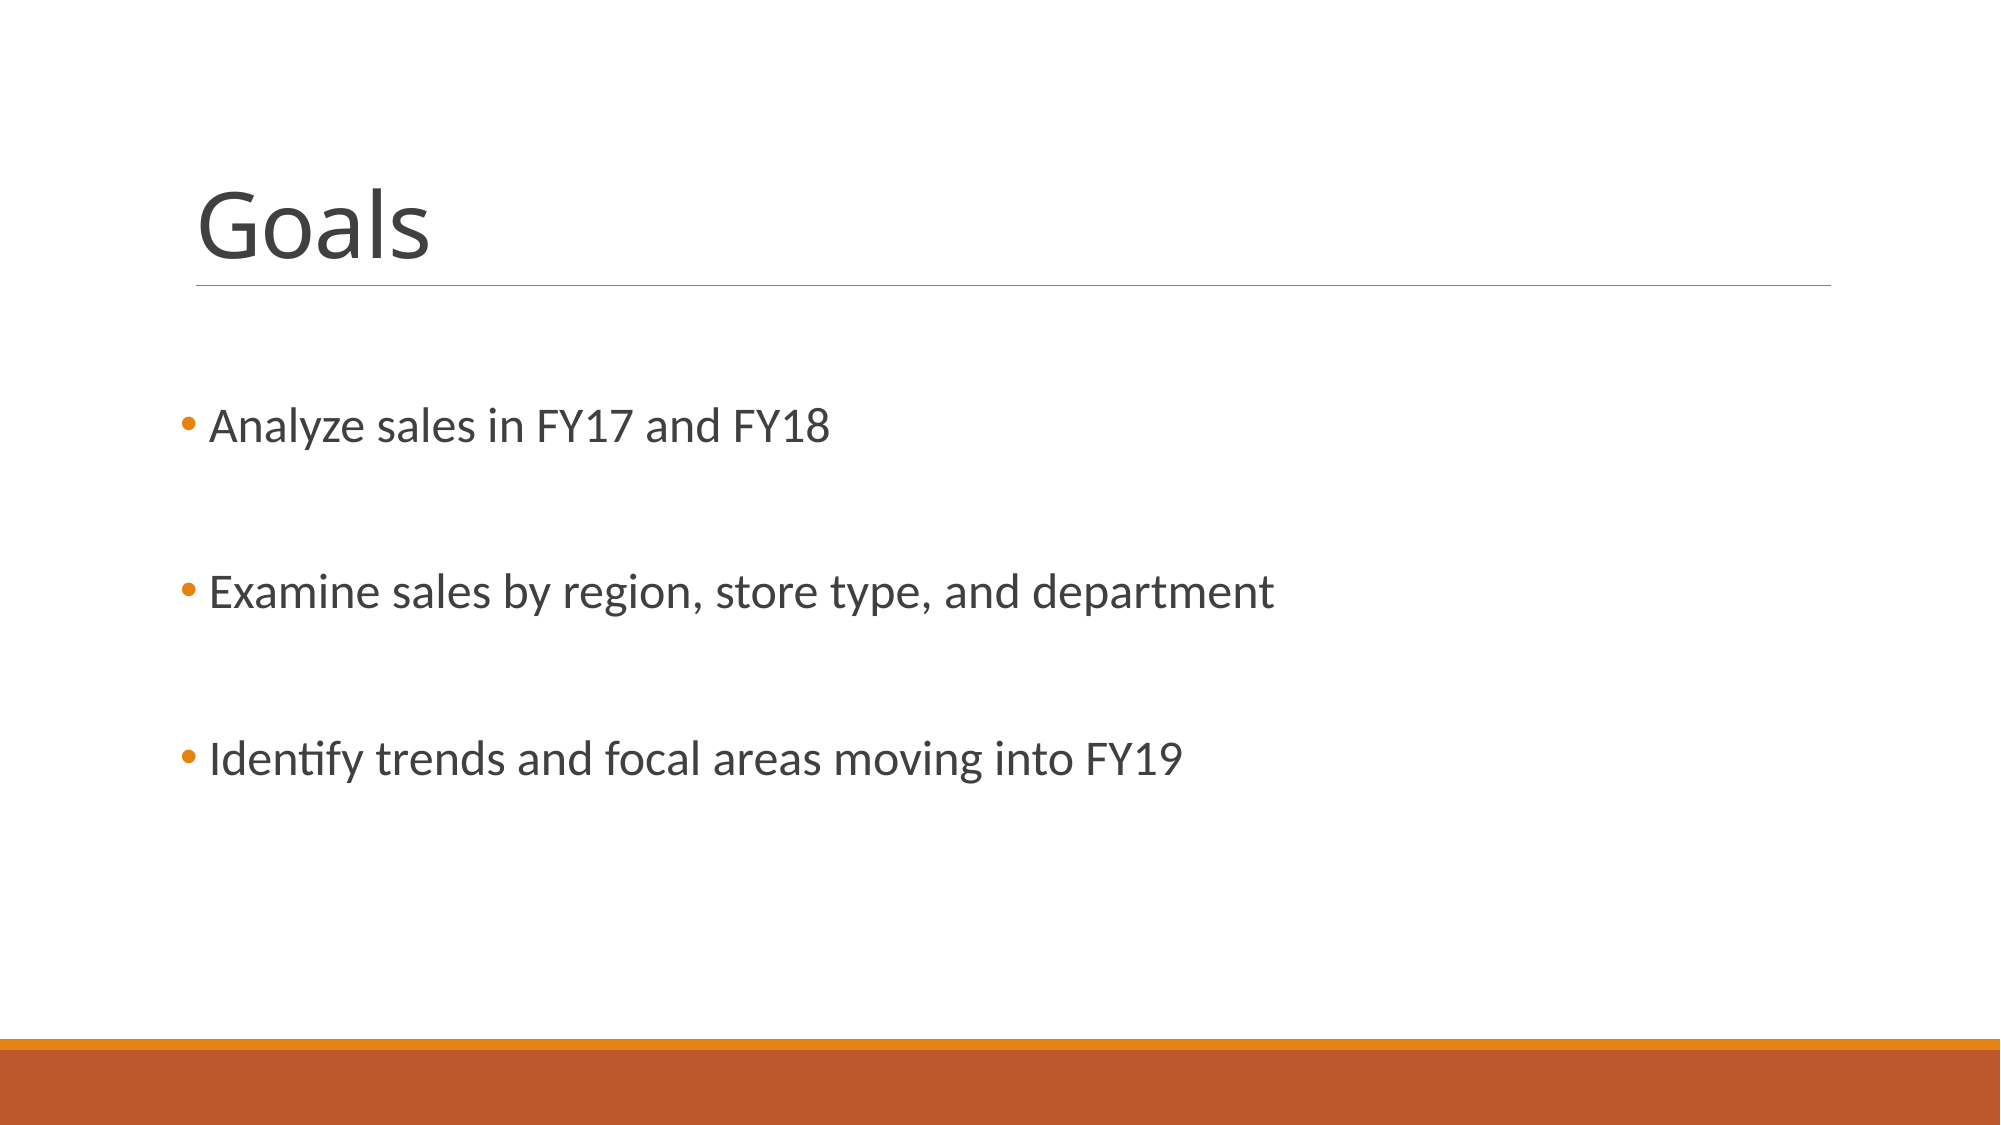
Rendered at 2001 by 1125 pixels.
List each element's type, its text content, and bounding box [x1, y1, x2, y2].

title Goals [180, 47, 1830, 285]
list Analyze sales in FY17 and FY18 Examine sales by region, store type, and department Identify trends and focal areas moving into FY19 [180, 302, 1830, 963]
